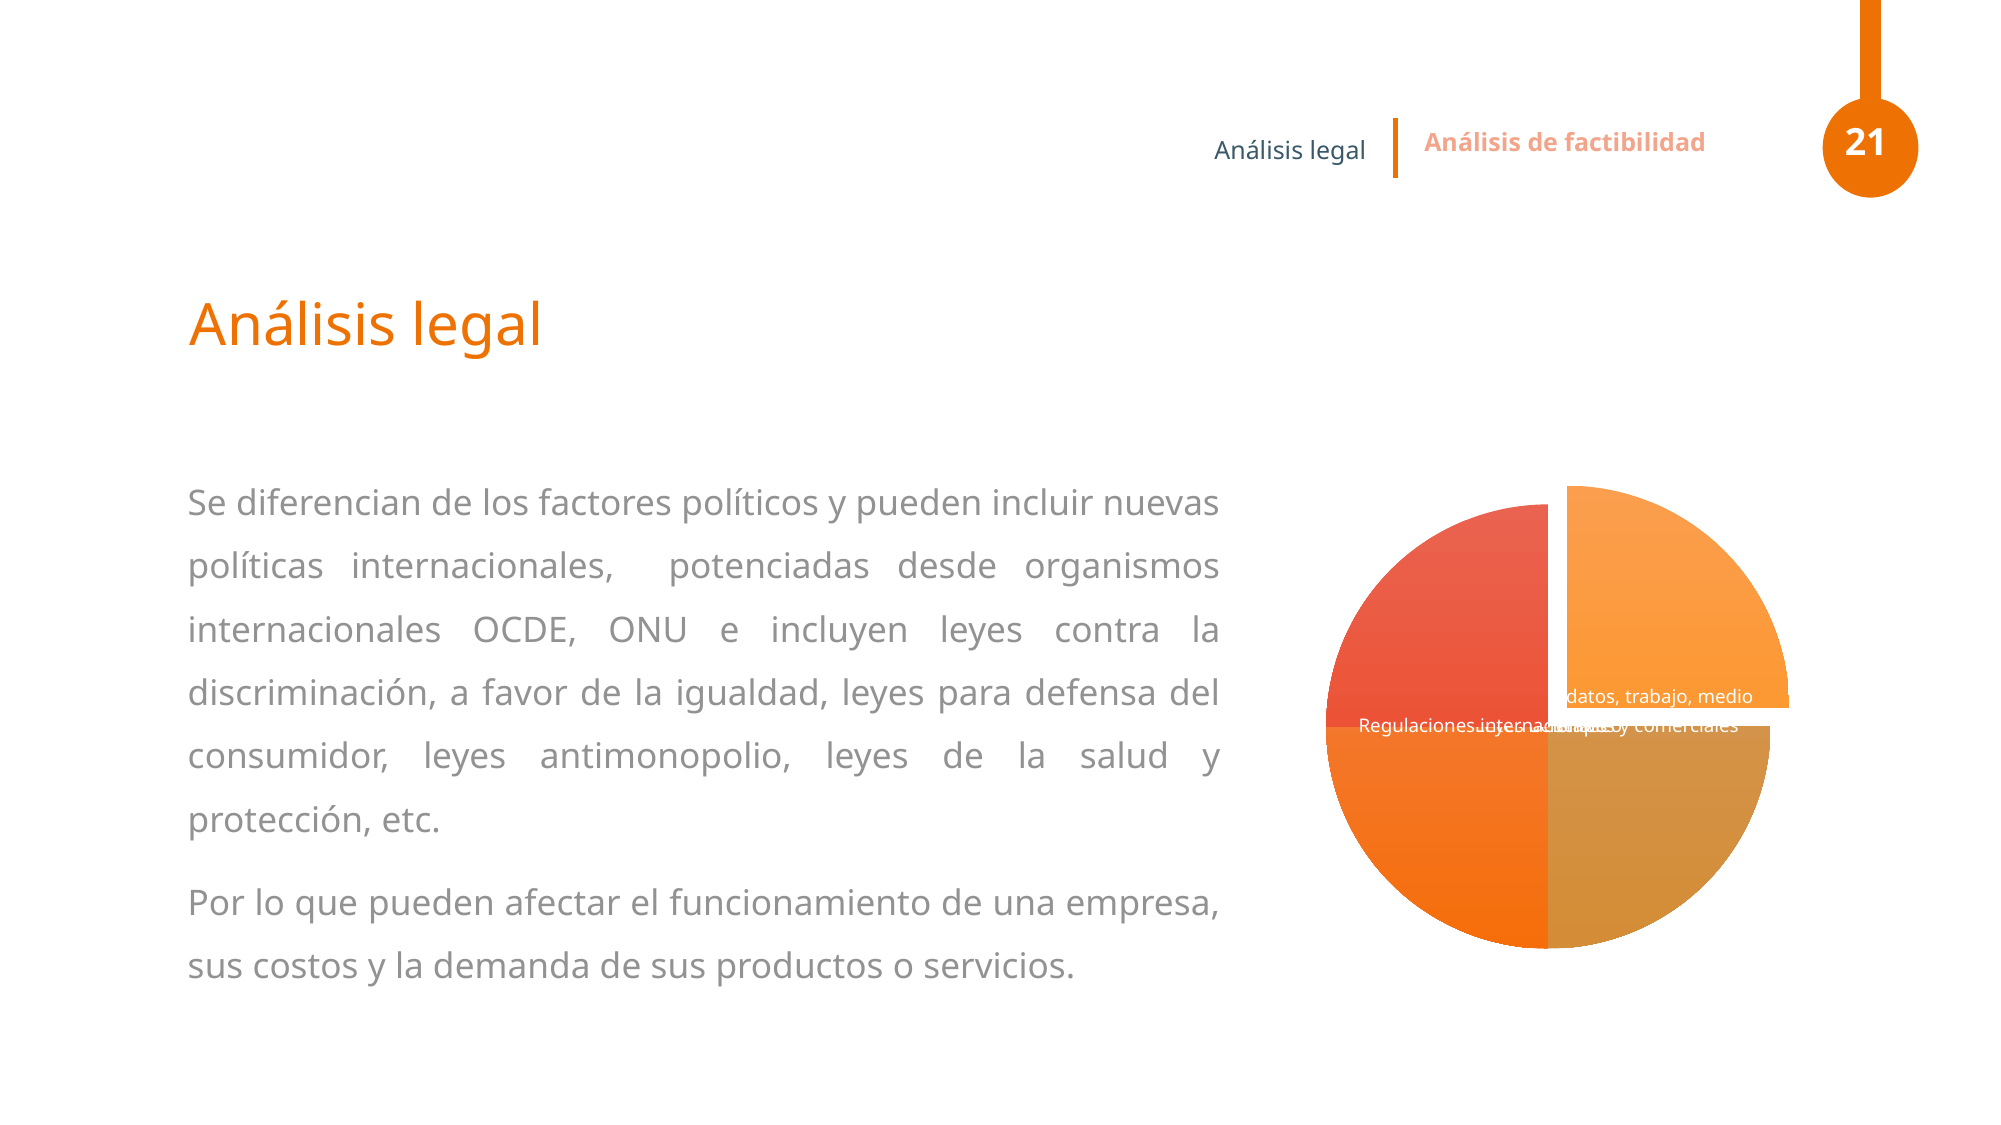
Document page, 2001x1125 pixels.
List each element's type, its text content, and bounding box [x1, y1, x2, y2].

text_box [1293, 452, 1823, 982]
title Análisis legal [174, 245, 1740, 408]
list Se diferencian de los factores políticos y pueden incluir nuevas políticas internacionales, potenciadas desde organismos internacionales OCDE, ONU e incluyen leyes contra la discriminación, a favor de la igualdad, leyes para defensa del consumidor, leyes antimonopolio, leyes de la salud y protección, etc. Por lo que pueden afectar el funcionamiento de una empresa, sus costos y la demanda de sus productos o servicios. [172, 451, 1237, 1018]
list Análisis legal [731, 112, 1382, 172]
slide_number 21 [1822, 119, 1903, 168]
footer Análisis de factibilidad [1409, 114, 1811, 174]
